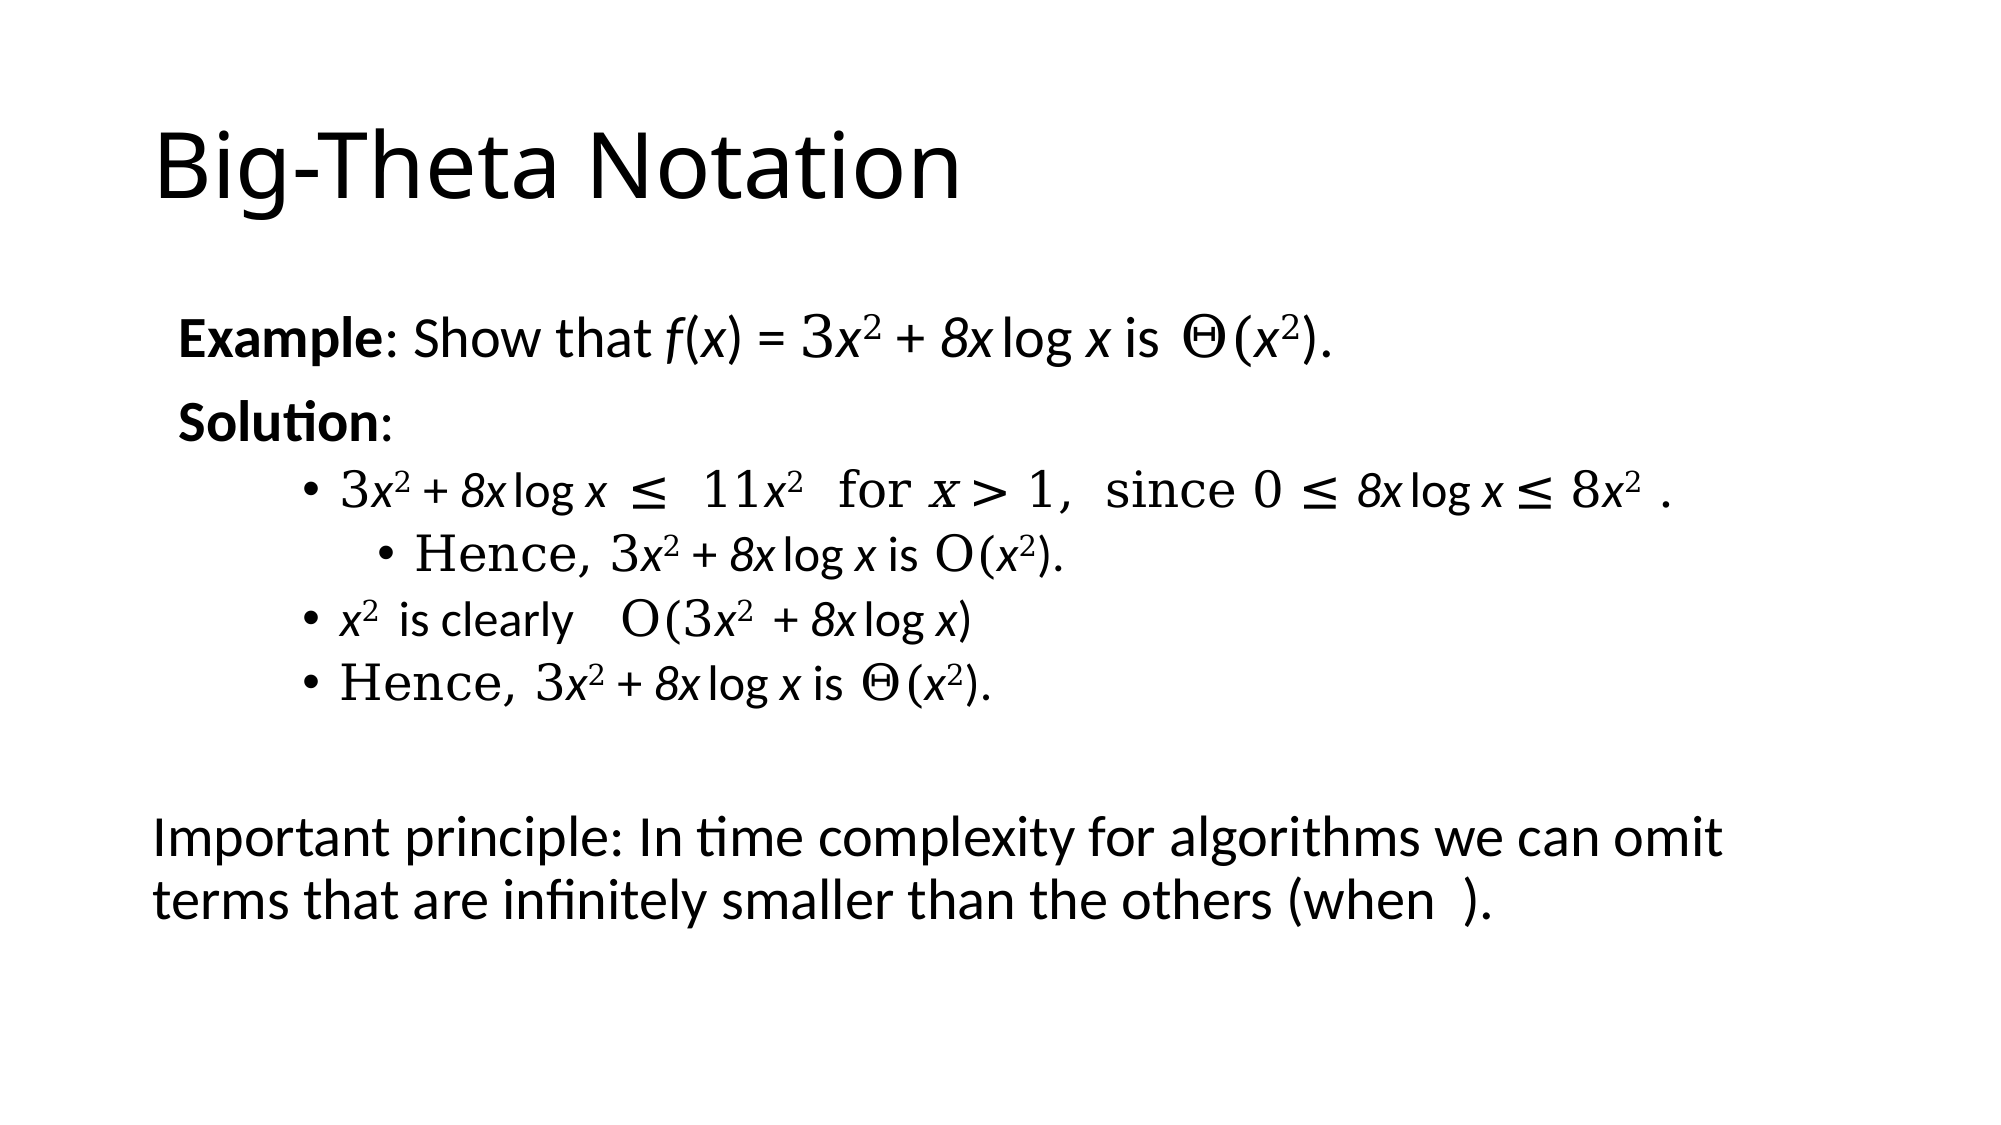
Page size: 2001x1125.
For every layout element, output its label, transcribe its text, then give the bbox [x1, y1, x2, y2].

title Big-Theta Notation [137, 59, 1863, 278]
